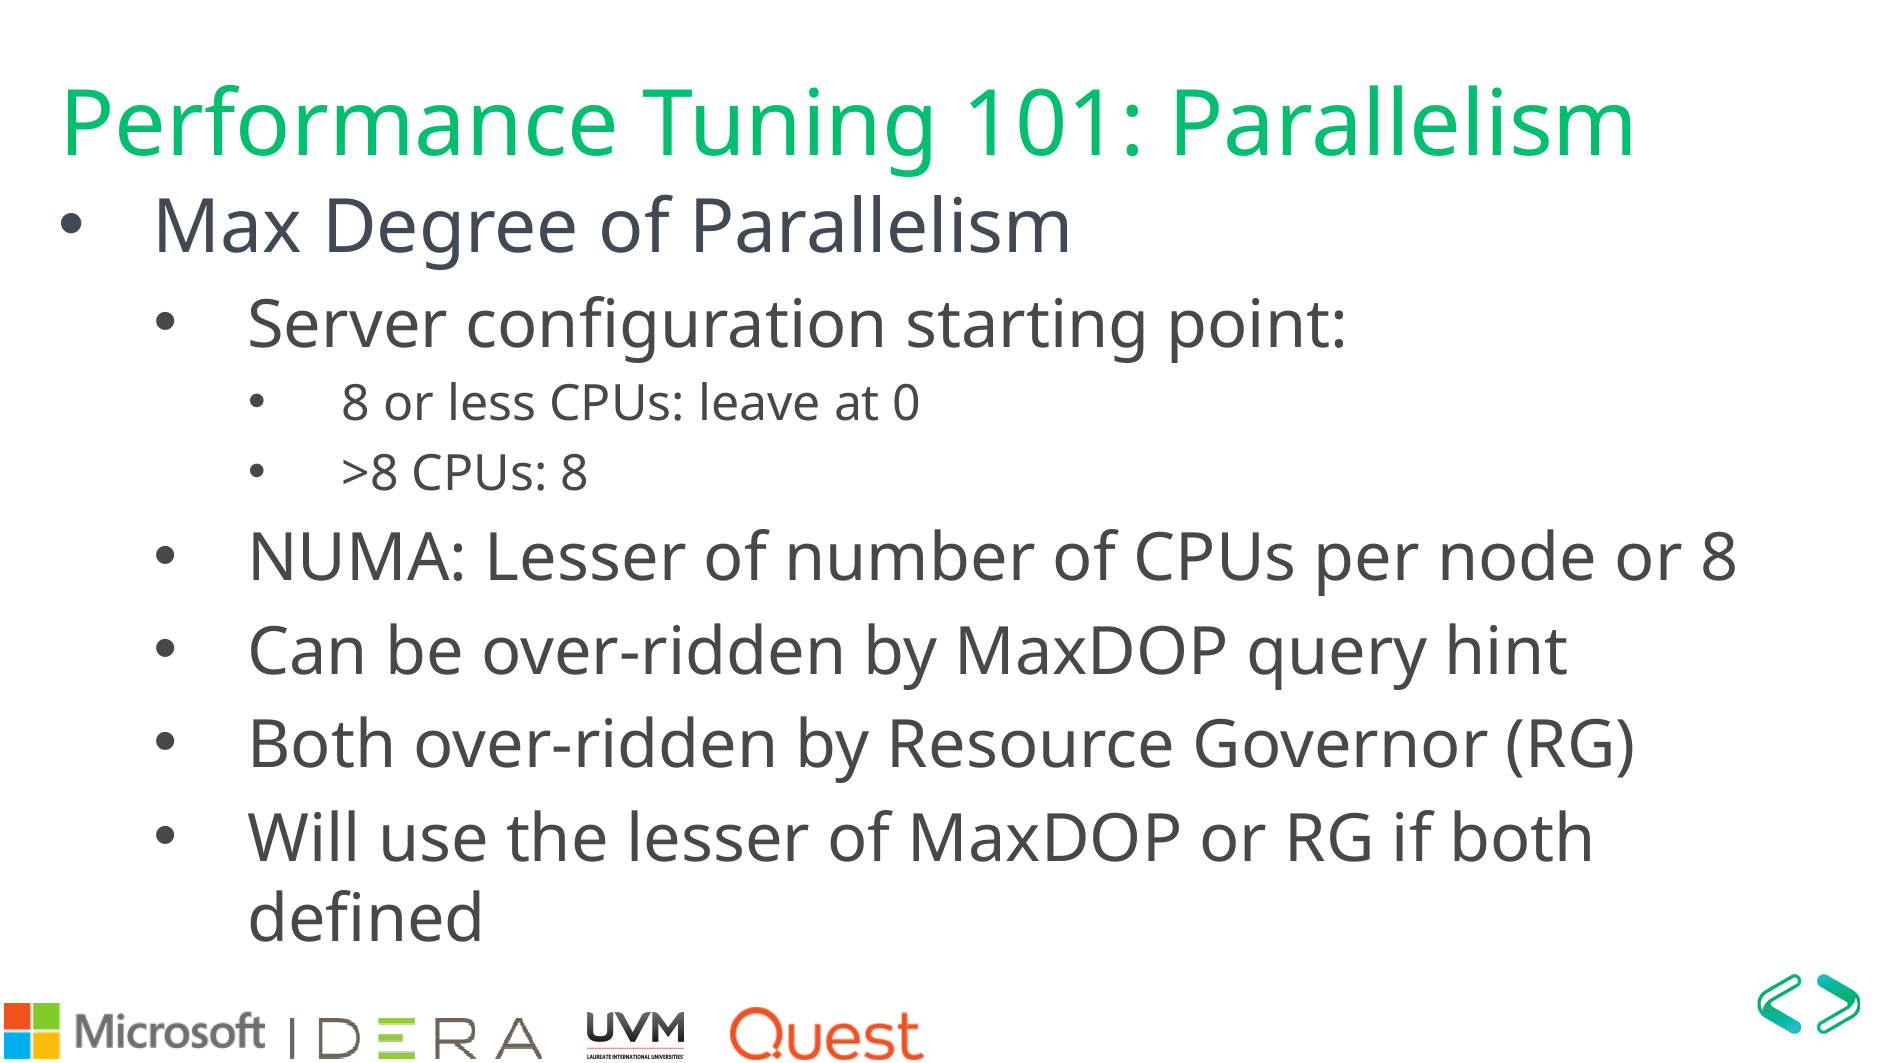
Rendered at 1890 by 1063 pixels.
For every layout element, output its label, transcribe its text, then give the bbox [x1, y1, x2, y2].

picture [290, 1018, 542, 1059]
list Max Degree of Parallelism Server configuration starting point: 8 or less CPUs: leave at 0 >8 CPUs: 8 NUMA: Lesser of number of CPUs per node or 8 Can be over-ridden by MaxDOP query hint Both over-ridden by Resource Governor (RG) Will use the lesser of MaxDOP or RG if both defined [59, 177, 1831, 1004]
picture [730, 1007, 924, 1060]
picture [4, 1003, 265, 1059]
picture [587, 1012, 684, 1059]
title Performance Tuning 101: Parallelism [59, 59, 1831, 177]
